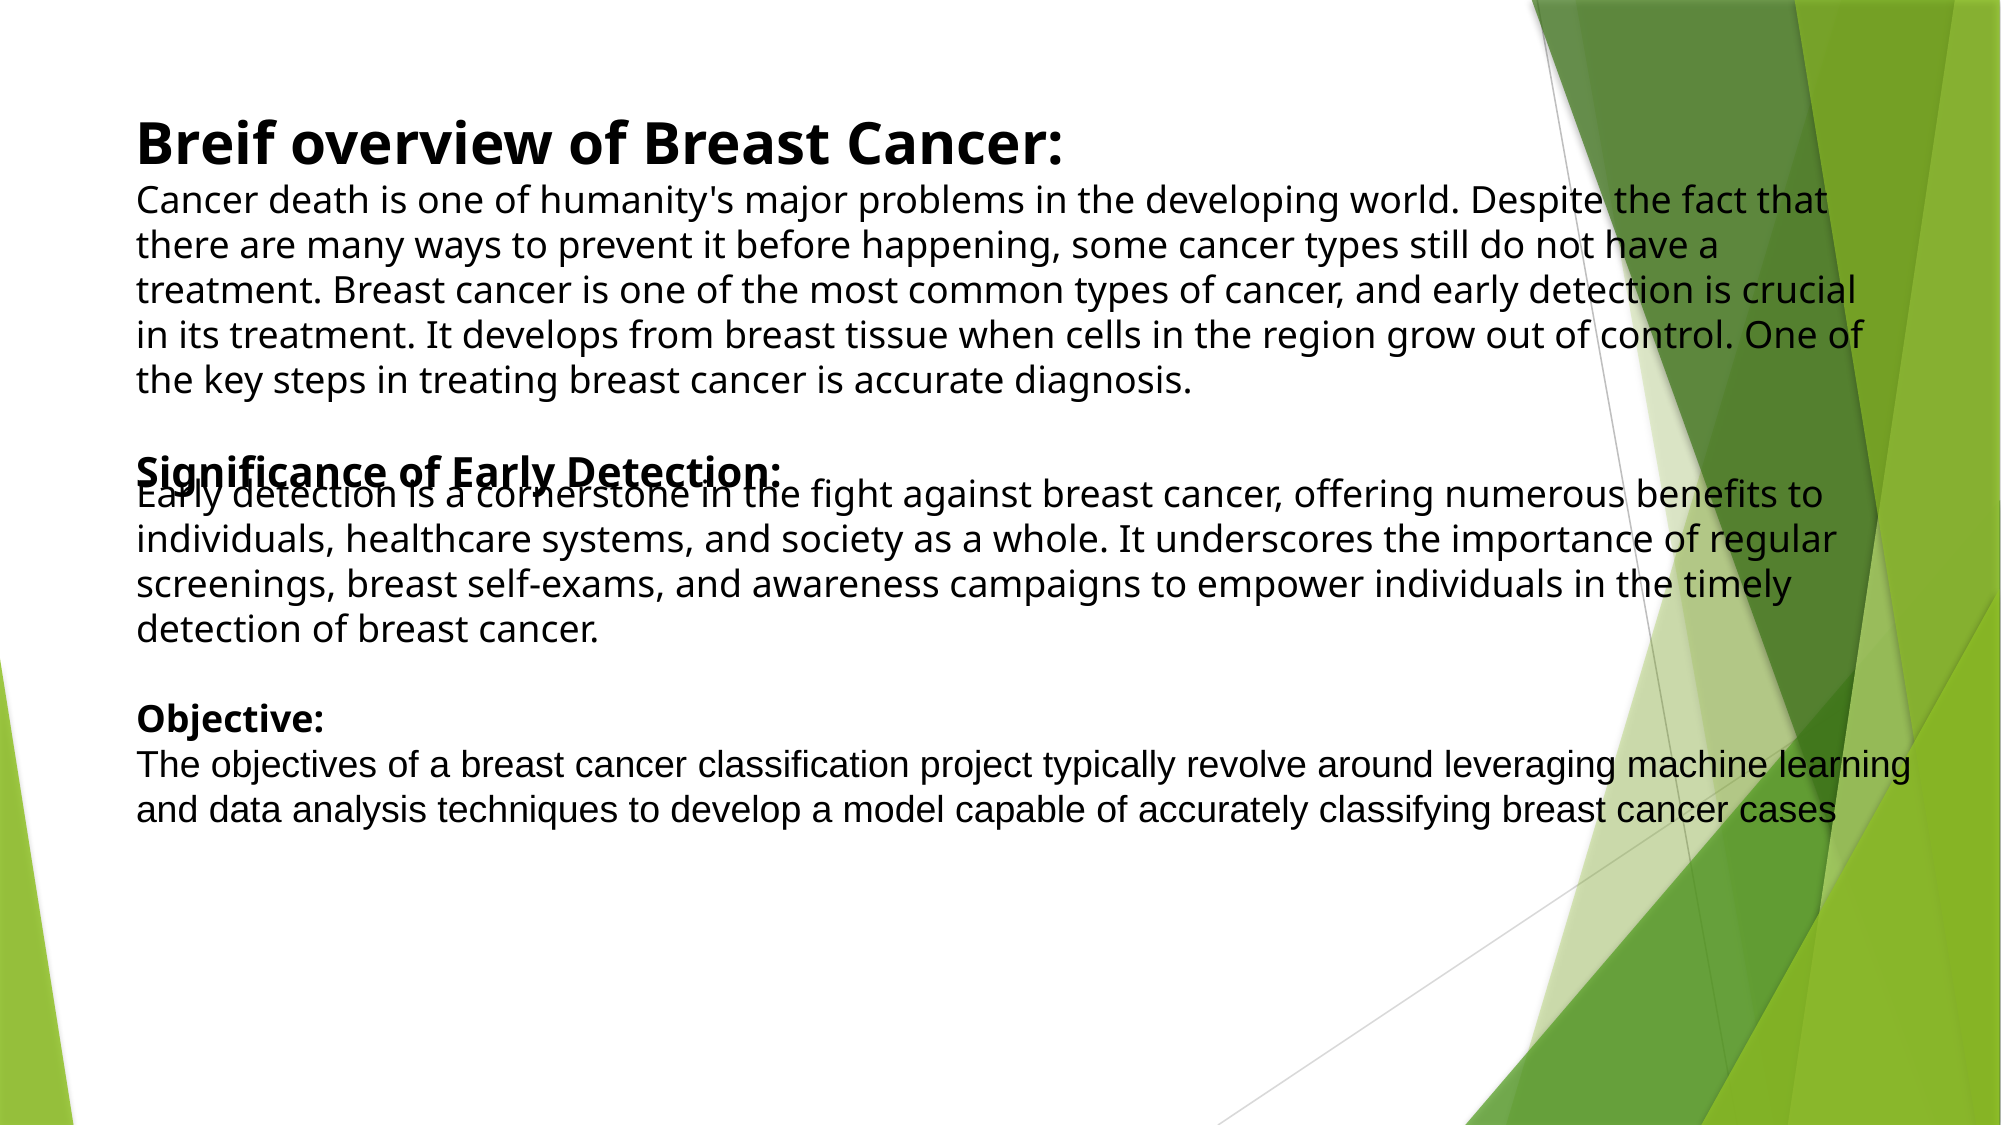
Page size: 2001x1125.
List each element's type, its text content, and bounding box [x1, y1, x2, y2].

text_box Breif overview of Breast Cancer: Cancer death is one of humanity's major problems in the developing world. Despite the fact that there are many ways to prevent it before happening, some cancer types still do not have a treatment. Breast cancer is one of the most common types of cancer, and early detection is crucial in its treatment. It develops from breast tissue when cells in the region grow out of control. One of the key steps in treating breast cancer is accurate diagnosis. Significance of Early Detection: [121, 98, 1910, 462]
text_box Early detection is a cornerstone in the fight against breast cancer, offering numerous benefits to individuals, healthcare systems, and society as a whole. It underscores the importance of regular screenings, breast self-exams, and awareness campaigns to empower individuals in the timely detection of breast cancer. Objective: The objectives of a breast cancer classification project typically revolve around leveraging machine learning and data analysis techniques to develop a model capable of accurately classifying breast cancer cases [121, 462, 1939, 928]
